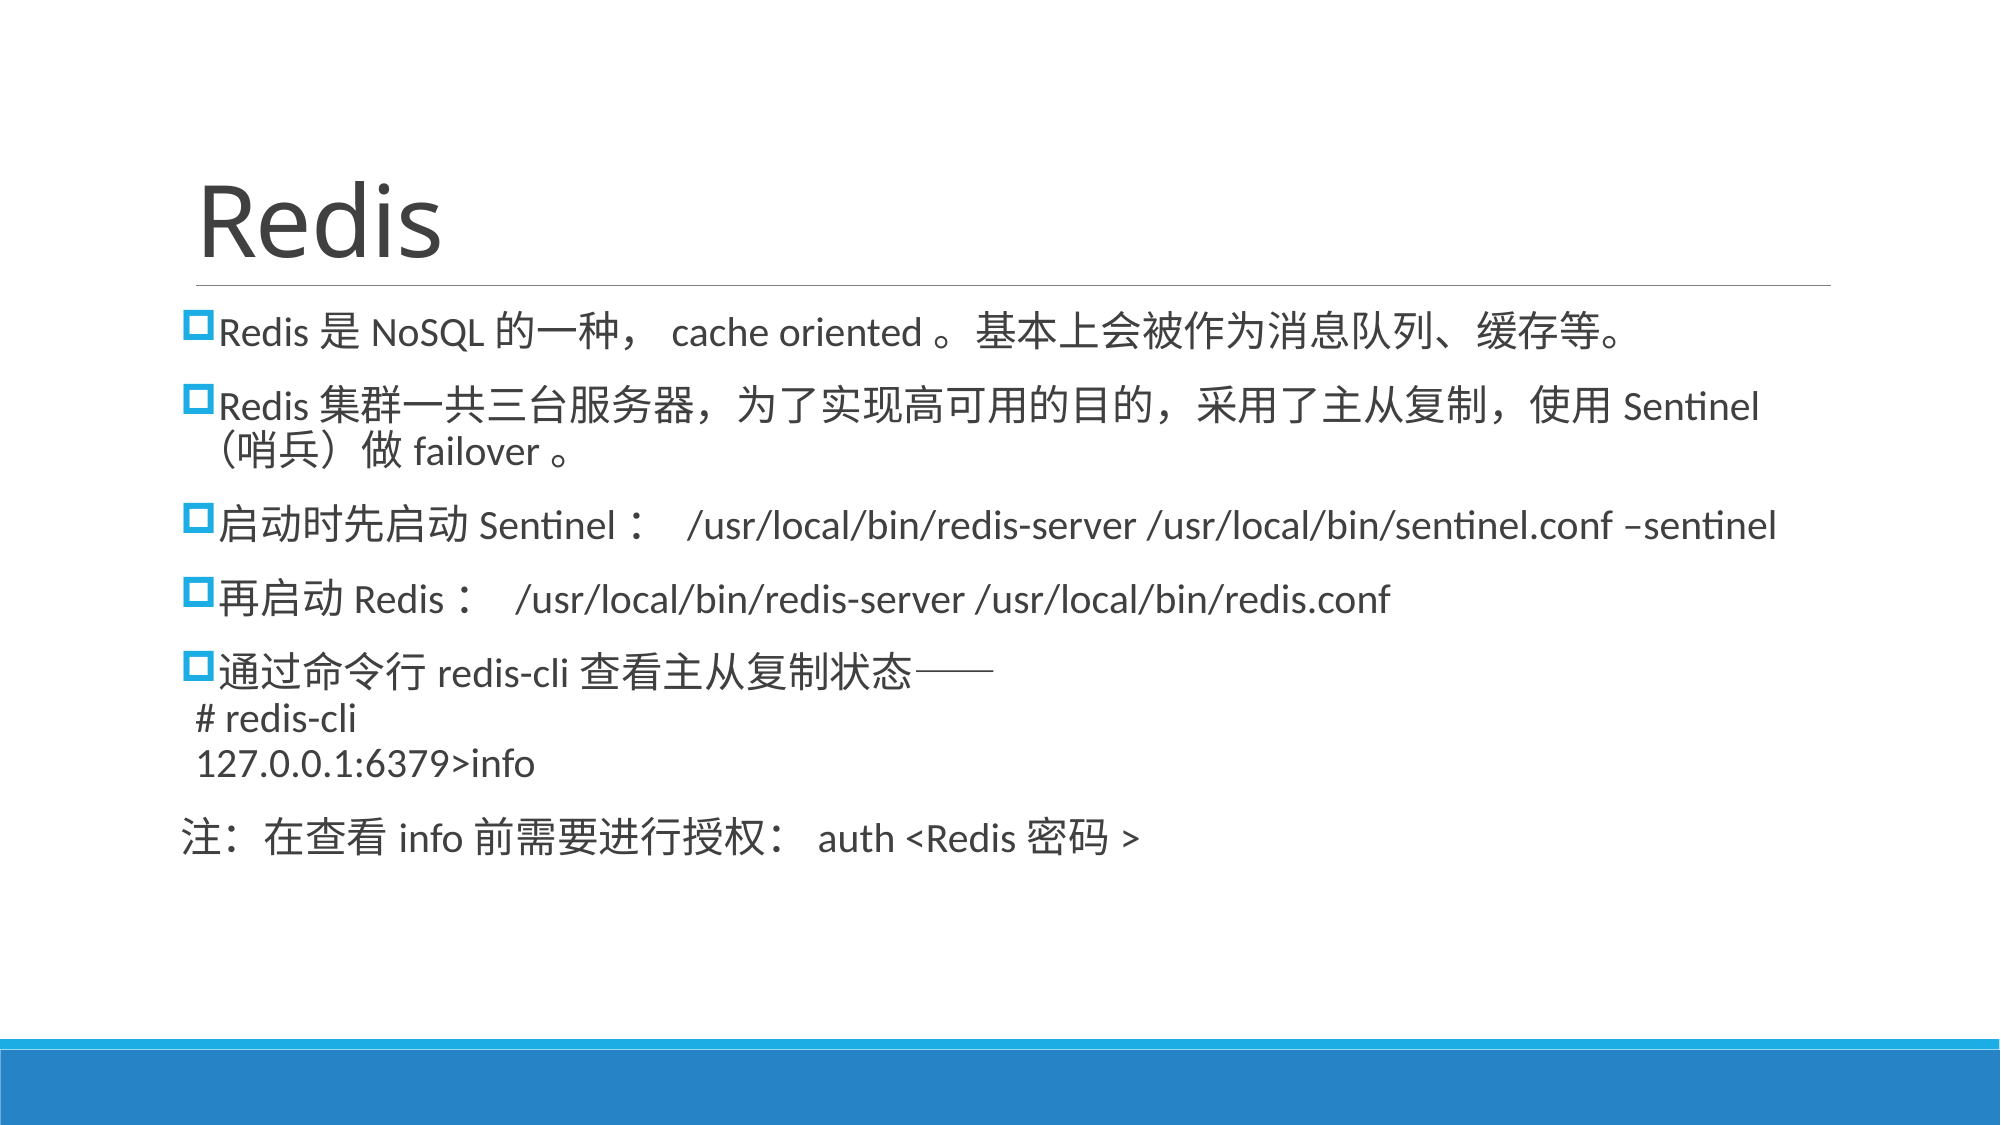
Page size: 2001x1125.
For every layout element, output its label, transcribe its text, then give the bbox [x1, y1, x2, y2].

title Redis [180, 47, 1830, 285]
list Redis是NoSQL的一种，cache oriented。基本上会被作为消息队列、缓存等。 Redis集群一共三台服务器，为了实现高可用的目的，采用了主从复制，使用Sentinel（哨兵）做failover。 启动时先启动Sentinel： /usr/local/bin/redis-server /usr/local/bin/sentinel.conf –sentinel 再启动Redis： /usr/local/bin/redis-server /usr/local/bin/redis.conf 通过命令行redis-cli查看主从复制状态—— # redis-cli 127.0.0.1:6379>info 注：在查看info前需要进行授权：auth <Redis密码> [180, 302, 1830, 963]
